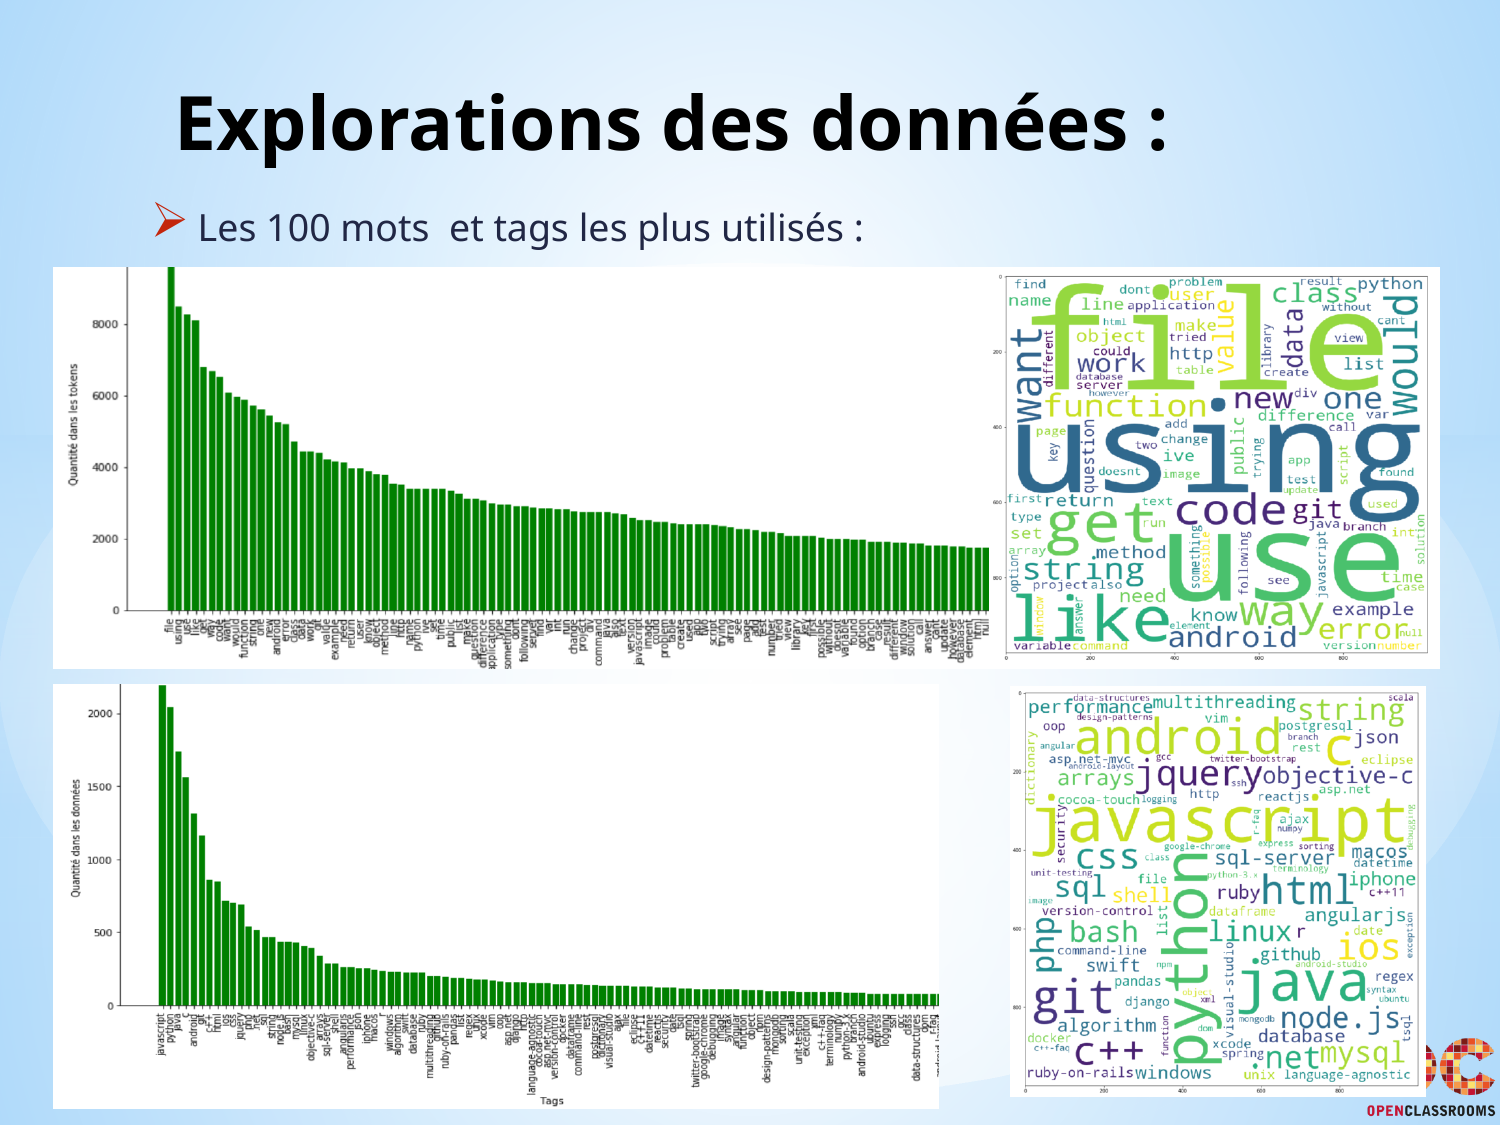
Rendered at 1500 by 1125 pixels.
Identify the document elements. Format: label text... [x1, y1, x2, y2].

title Explorations des données : [159, 54, 1258, 173]
list Les 100 mots et tags les plus utilisés : [135, 678, 1388, 988]
picture [52, 266, 1440, 670]
picture [52, 684, 940, 1109]
list Les 100 mots et tags les plus utilisés : [135, 196, 1388, 265]
picture [1010, 686, 1500, 1125]
